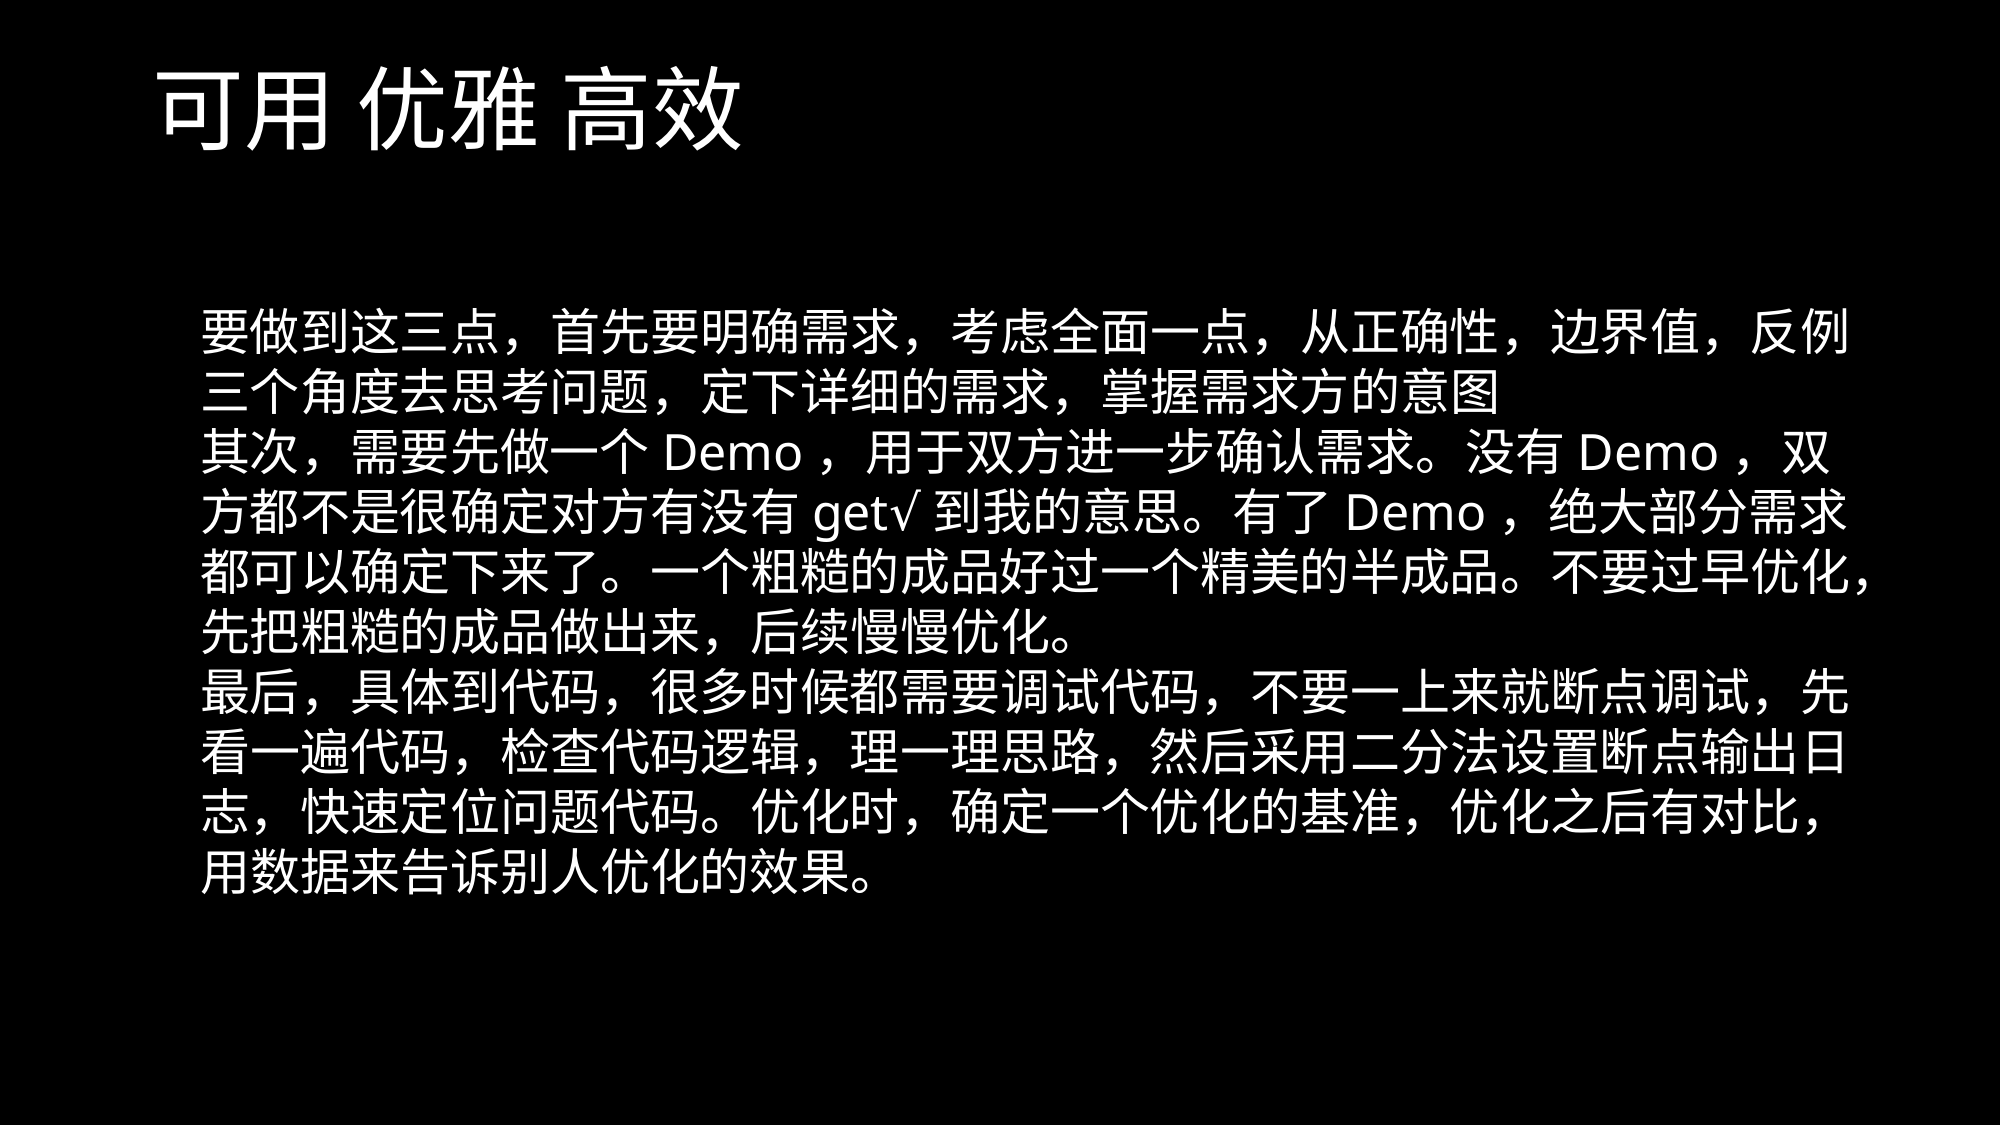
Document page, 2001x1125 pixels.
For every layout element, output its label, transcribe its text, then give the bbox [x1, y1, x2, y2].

title 可用 优雅 高效 [137, 59, 1863, 278]
text_box 要做到这三点，首先要明确需求，考虑全面一点，从正确性，边界值，反例三个角度去思考问题，定下详细的需求，掌握需求方的意图 其次，需要先做一个Demo，用于双方进一步确认需求。没有Demo，双方都不是很确定对方有没有get√到我的意思。有了Demo，绝大部分需求都可以确定下来了。一个粗糙的成品好过一个精美的半成品。不要过早优化，先把粗糙的成品做出来，后续慢慢优化。 最后，具体到代码，很多时候都需要调试代码，不要一上来就断点调试，先看一遍代码，检查代码逻辑，理一理思路，然后采用二分法设置断点输出日志，快速定位问题代码。优化时，确定一个优化的基准，优化之后有对比，用数据来告诉别人优化的效果。 [185, 293, 1892, 968]
